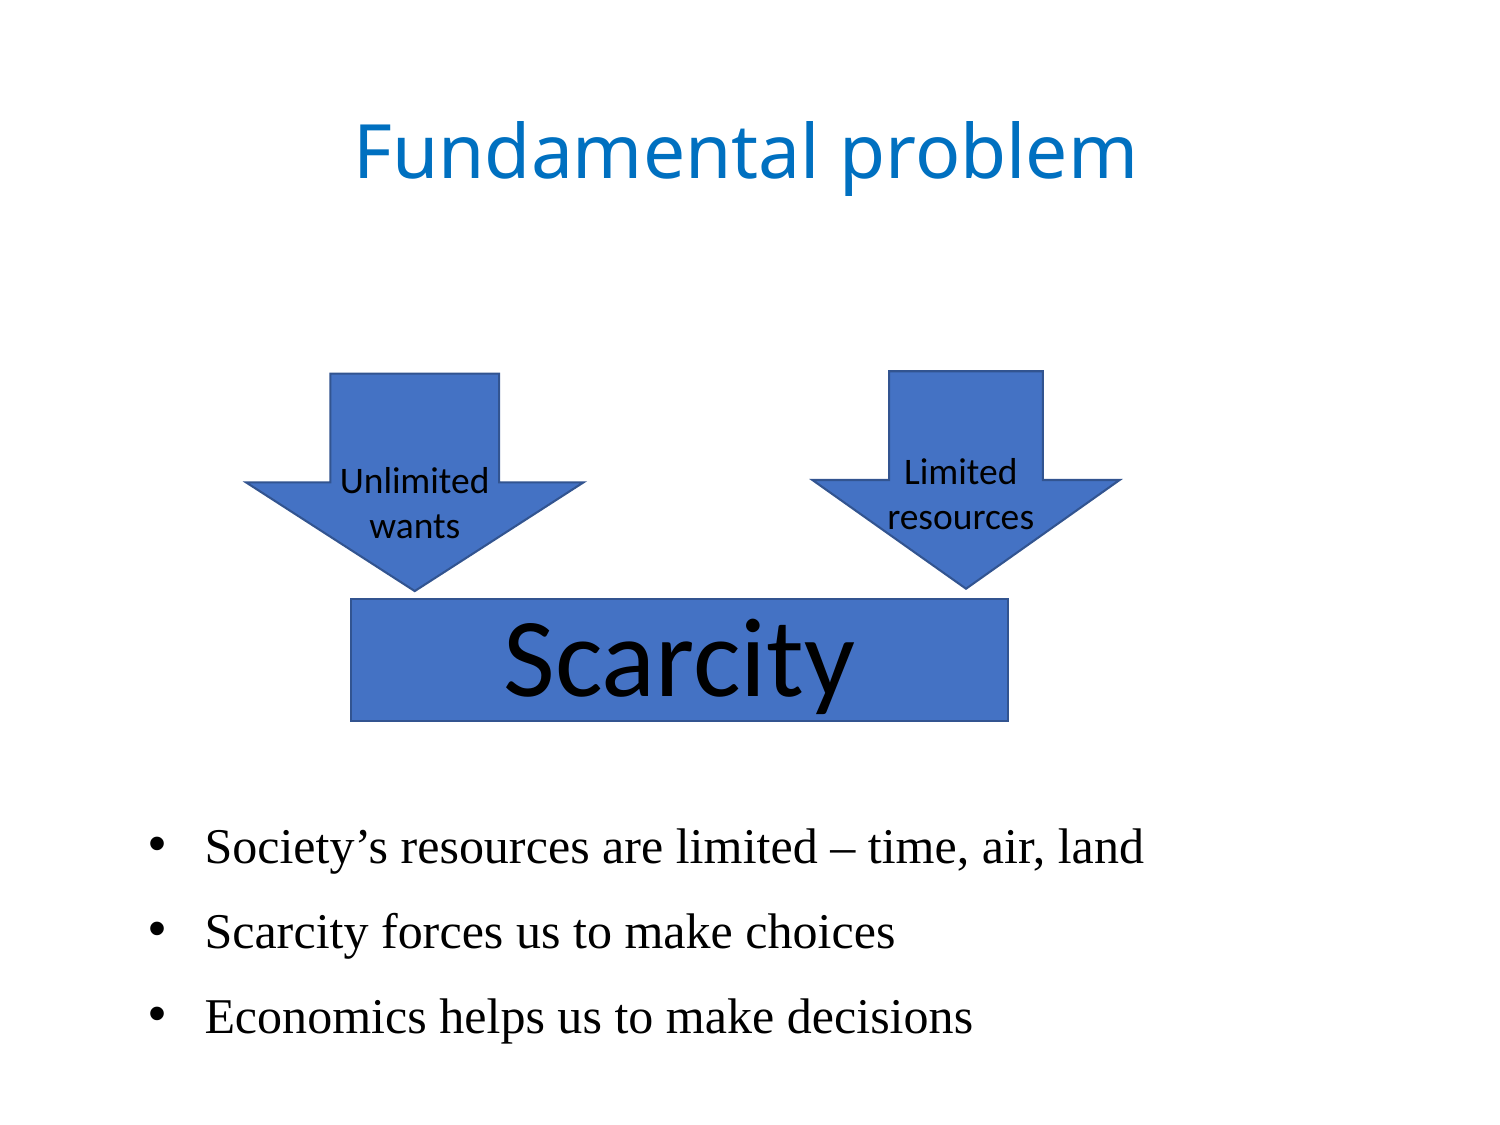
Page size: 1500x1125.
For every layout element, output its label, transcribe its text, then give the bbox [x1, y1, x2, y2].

text_box [1055, 478, 1123, 528]
text_box Limited resources [867, 439, 1055, 545]
text_box [888, 370, 1044, 439]
title Fundamental problem [99, 46, 1393, 264]
text_box [902, 545, 1030, 576]
text_box [809, 478, 867, 520]
text_box Society’s resources are limited – time, air, land Scarcity forces us to make choices Economics helps us to make decisions [133, 805, 1288, 1051]
text_box Unlimited wants [321, 448, 509, 554]
text_box [242, 481, 321, 532]
text_box [329, 372, 501, 448]
text_box [509, 481, 588, 532]
text_box Scarcity [279, 576, 1080, 727]
text_box [355, 554, 475, 576]
